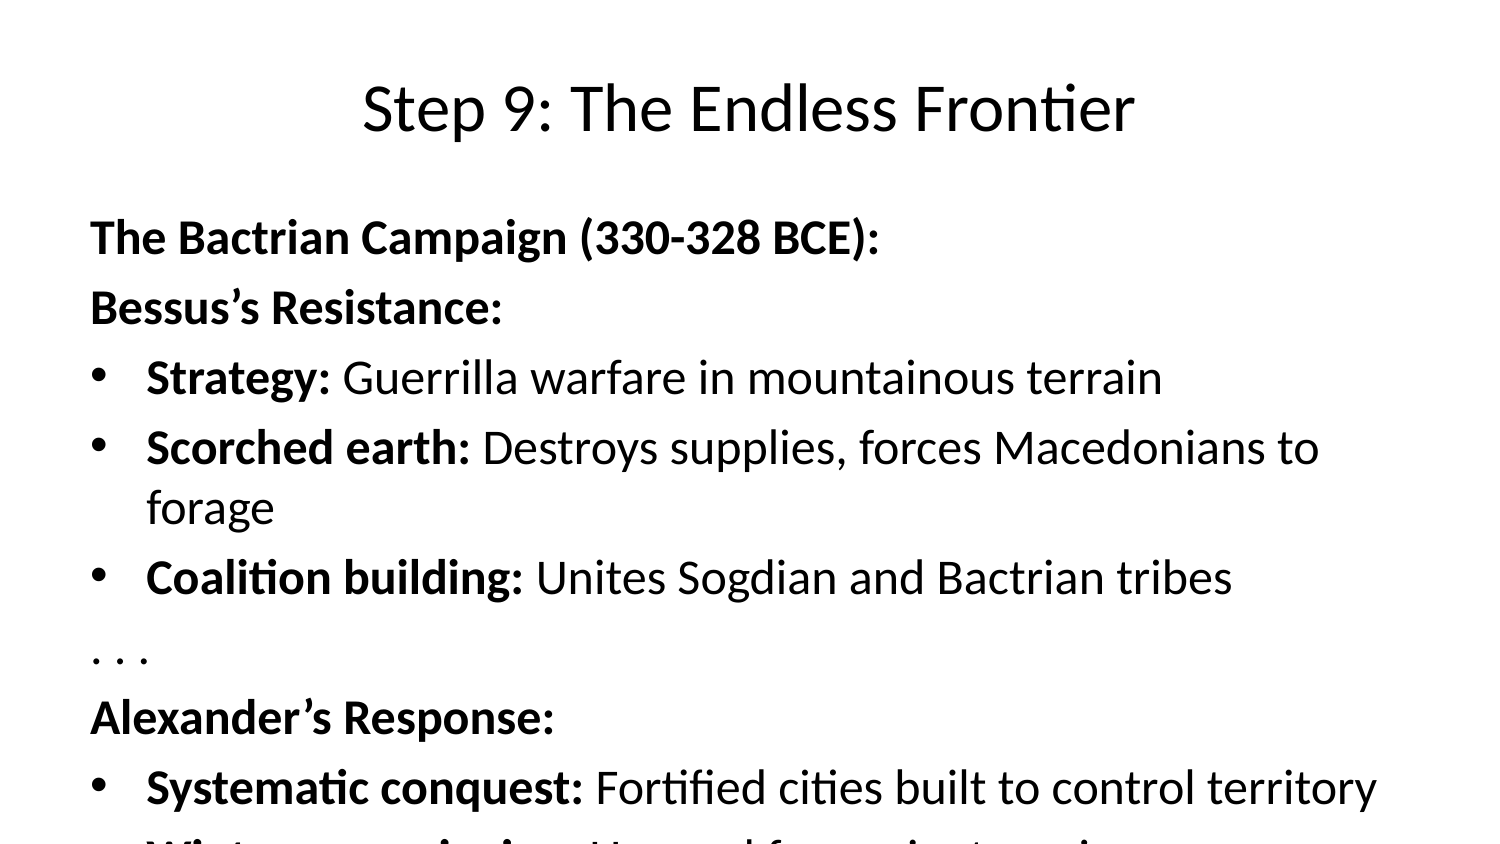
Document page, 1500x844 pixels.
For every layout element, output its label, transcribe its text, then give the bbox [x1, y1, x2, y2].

list The Bactrian Campaign (330-328 BCE): Bessus’s Resistance: Strategy: Guerrilla warfare in mountainous terrain Scorched earth: Destroys supplies, forces Macedonians to forage Coalition building: Unites Sogdian and Bactrian tribes . . . Alexander’s Response: Systematic conquest: Fortified cities built to control territory Winter campaigning: Unusual for ancient armies Local recruitment: Incorporates Persian and Central Asian cavalry Diplomatic marriages: Marries Roxana of Bactria (327 BCE) . . . The Sogdian Rock (327 BCE): Challenge: Fortress on “unclimbable” cliff Persian taunt: “Find soldiers with wings” Alexander’s solution: 300 climbers scale cliff at night [75, 196, 1425, 754]
title Step 9: The Endless Frontier [75, 33, 1425, 175]
